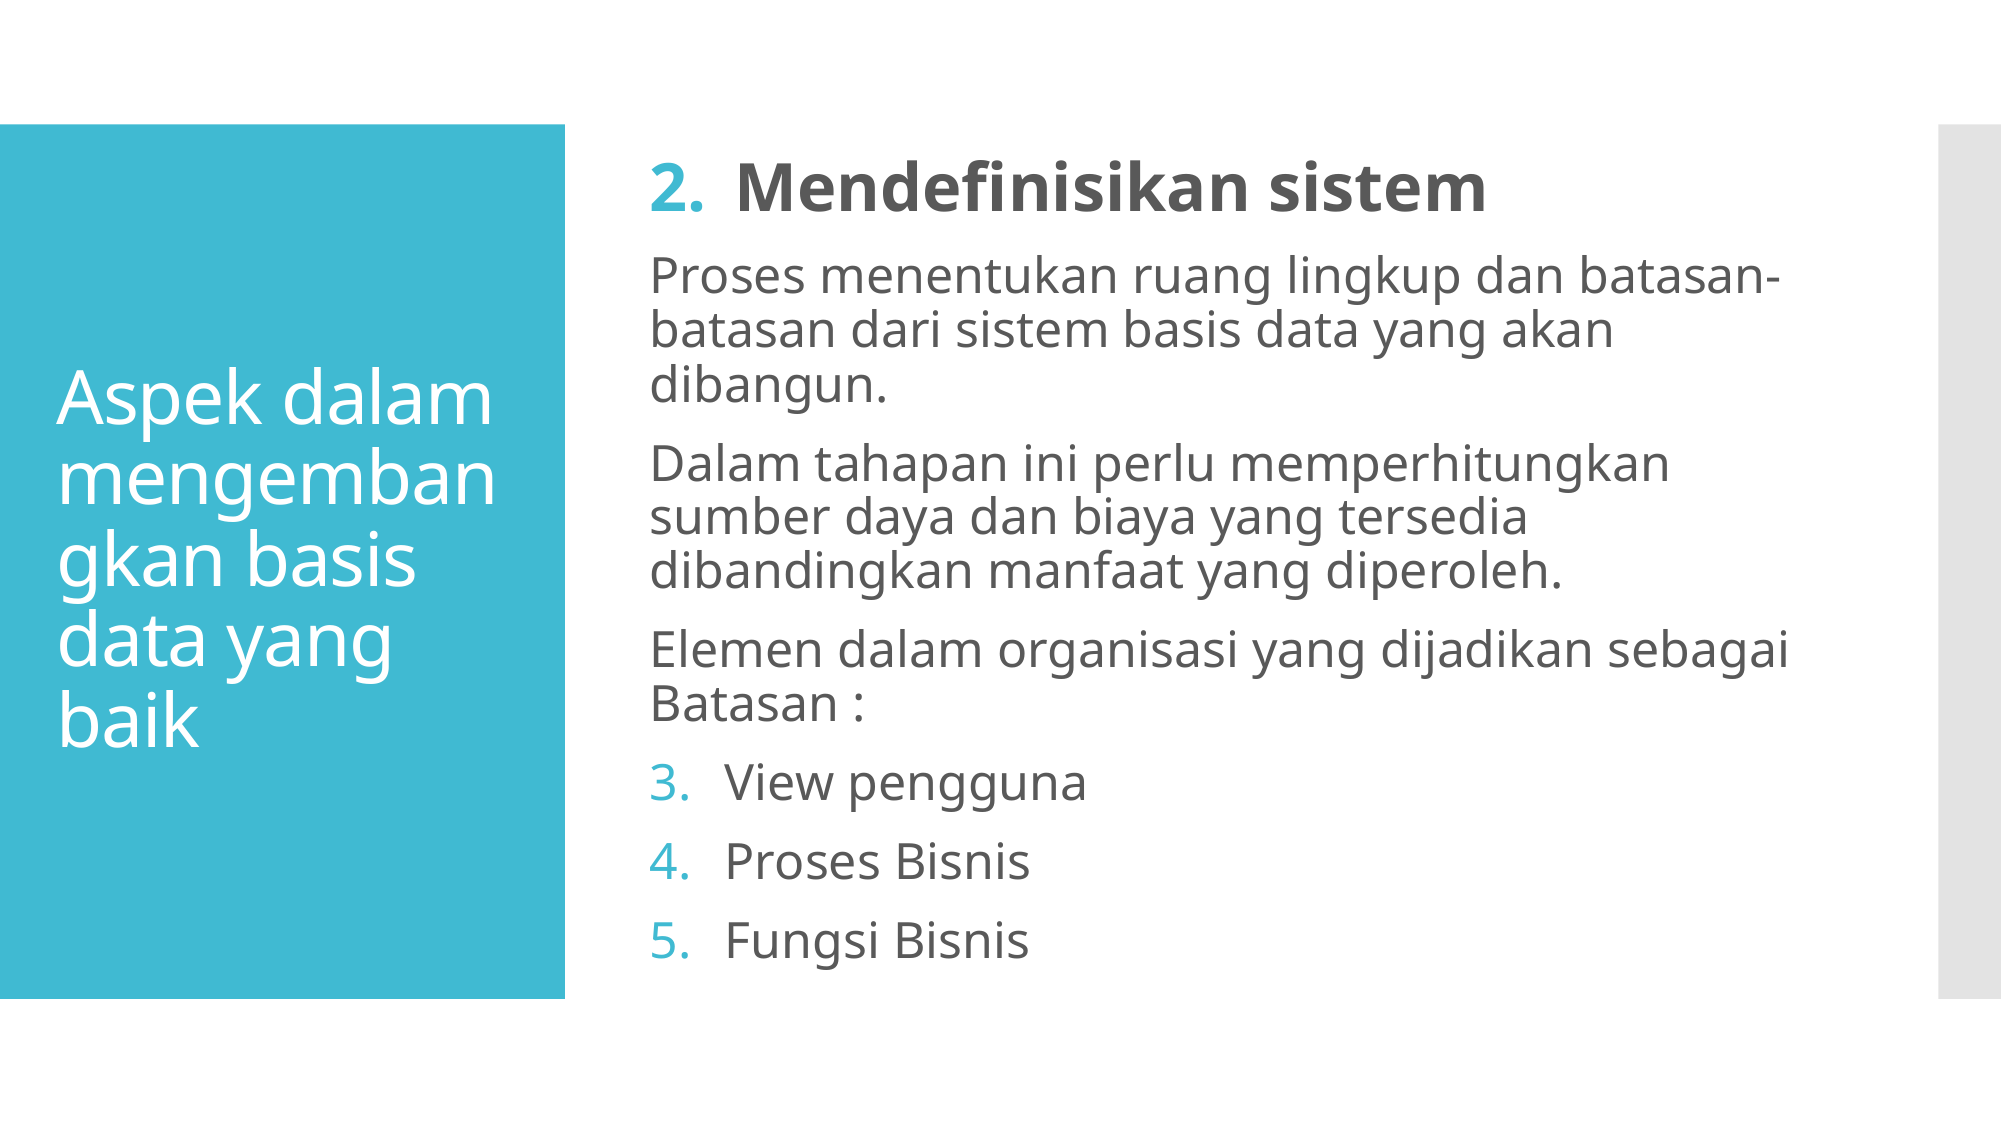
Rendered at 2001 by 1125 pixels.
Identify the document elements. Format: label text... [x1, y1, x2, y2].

title Aspek dalam mengembangkan basis data yang baik [41, 184, 525, 940]
list Mendefinisikan sistem Proses menentukan ruang lingkup dan batasan-batasan dari sistem basis data yang akan dibangun. Dalam tahapan ini perlu memperhitungkan sumber daya dan biaya yang tersedia dibandingkan manfaat yang diperoleh. Elemen dalam organisasi yang dijadikan sebagai Batasan : View pengguna Proses Bisnis Fungsi Bisnis [634, 141, 1835, 982]
